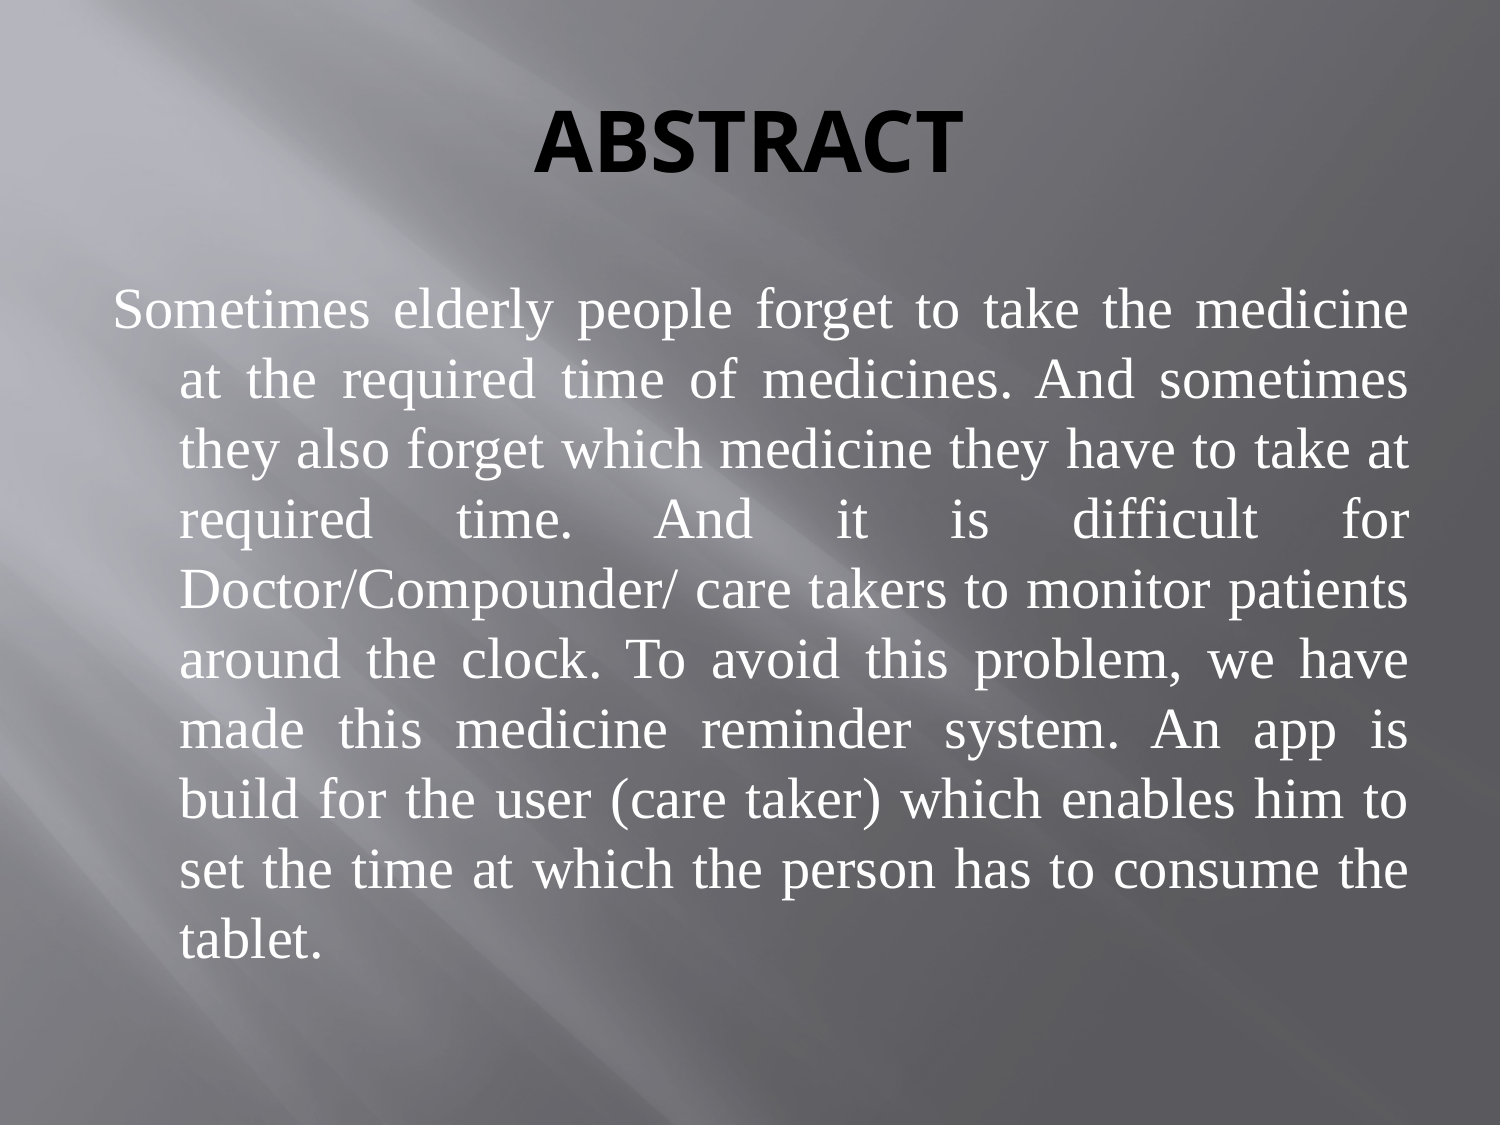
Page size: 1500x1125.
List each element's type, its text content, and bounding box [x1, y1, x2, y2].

title ABSTRACT [75, 45, 1425, 233]
list Sometimes elderly people forget to take the medicine at the required time of medicines. And sometimes they also forget which medicine they have to take at required time. And it is difficult for Doctor/Compounder/ care takers to monitor patients around the clock. To avoid this problem, we have made this medicine reminder system. An app is build for the user (care taker) which enables him to set the time at which the person has to consume the tablet. [75, 262, 1425, 1035]
